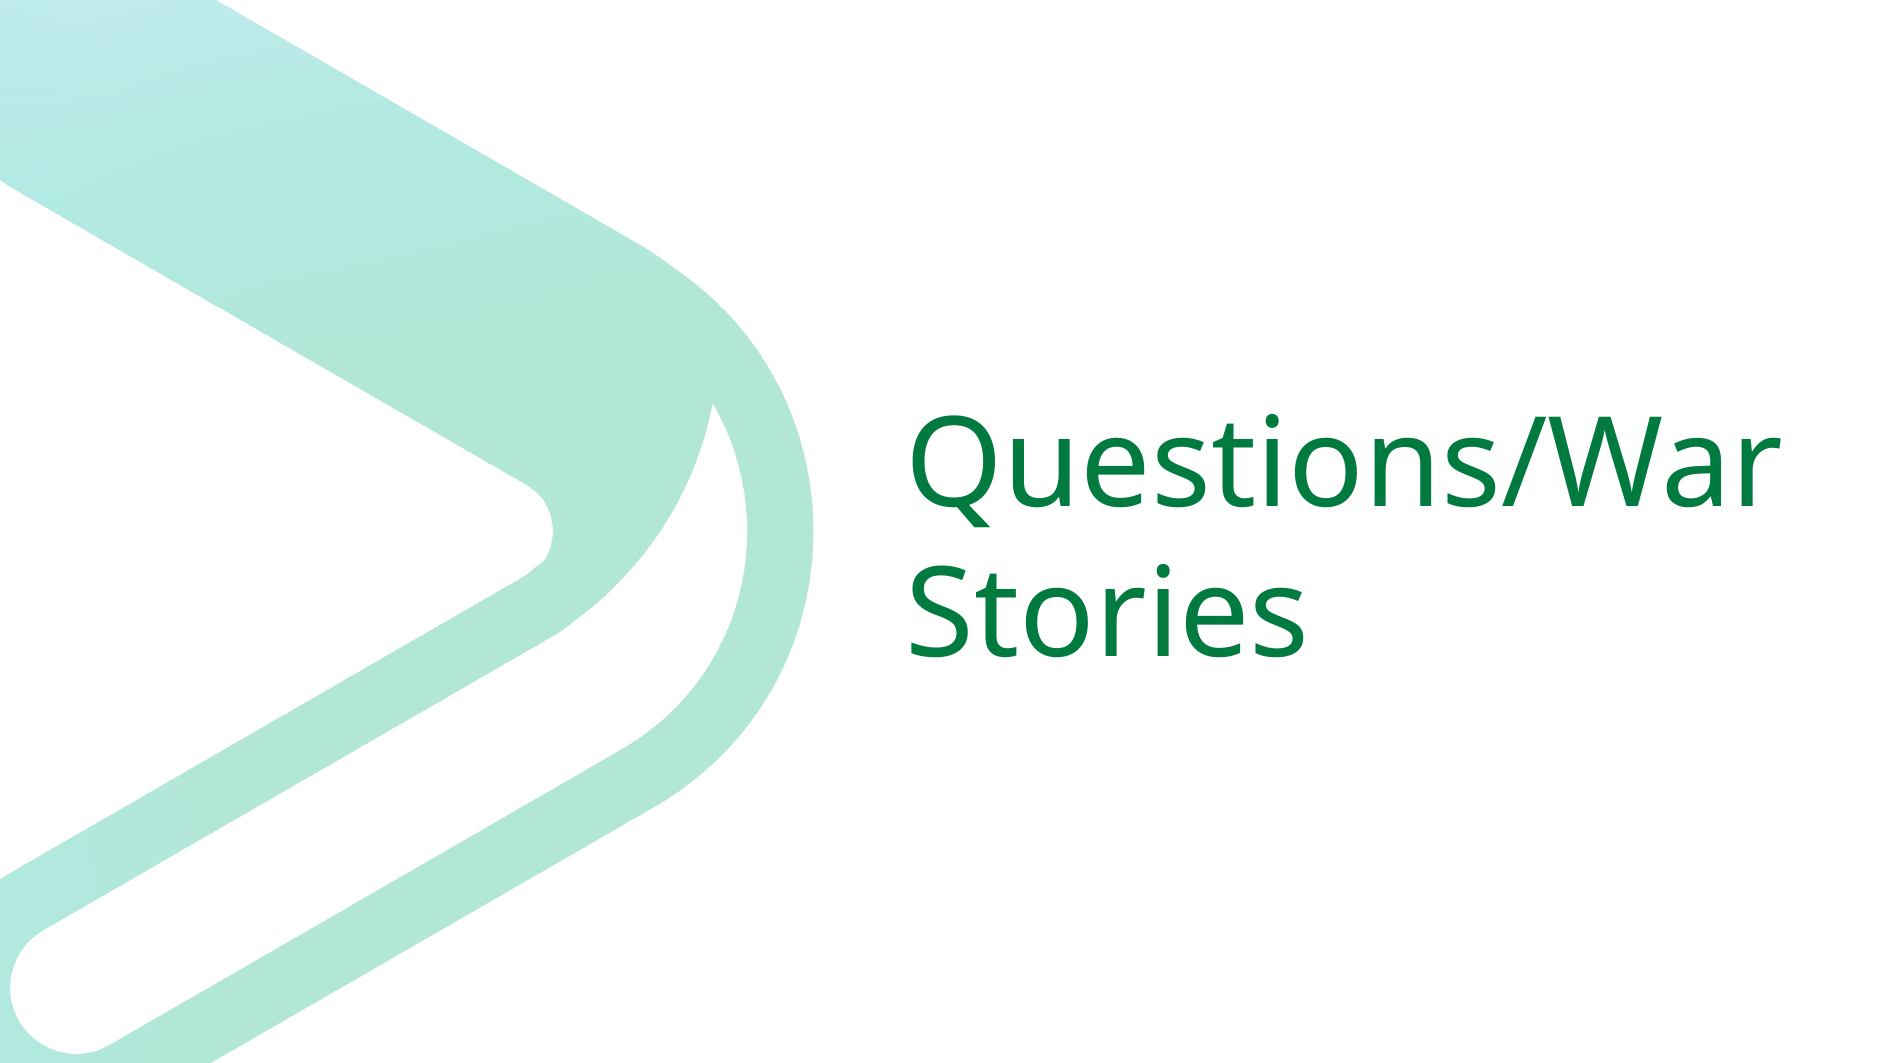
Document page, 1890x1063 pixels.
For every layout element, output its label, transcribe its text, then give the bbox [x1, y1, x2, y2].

title Questions/War Stories [905, 59, 1831, 1004]
picture [0, 0, 815, 1063]
